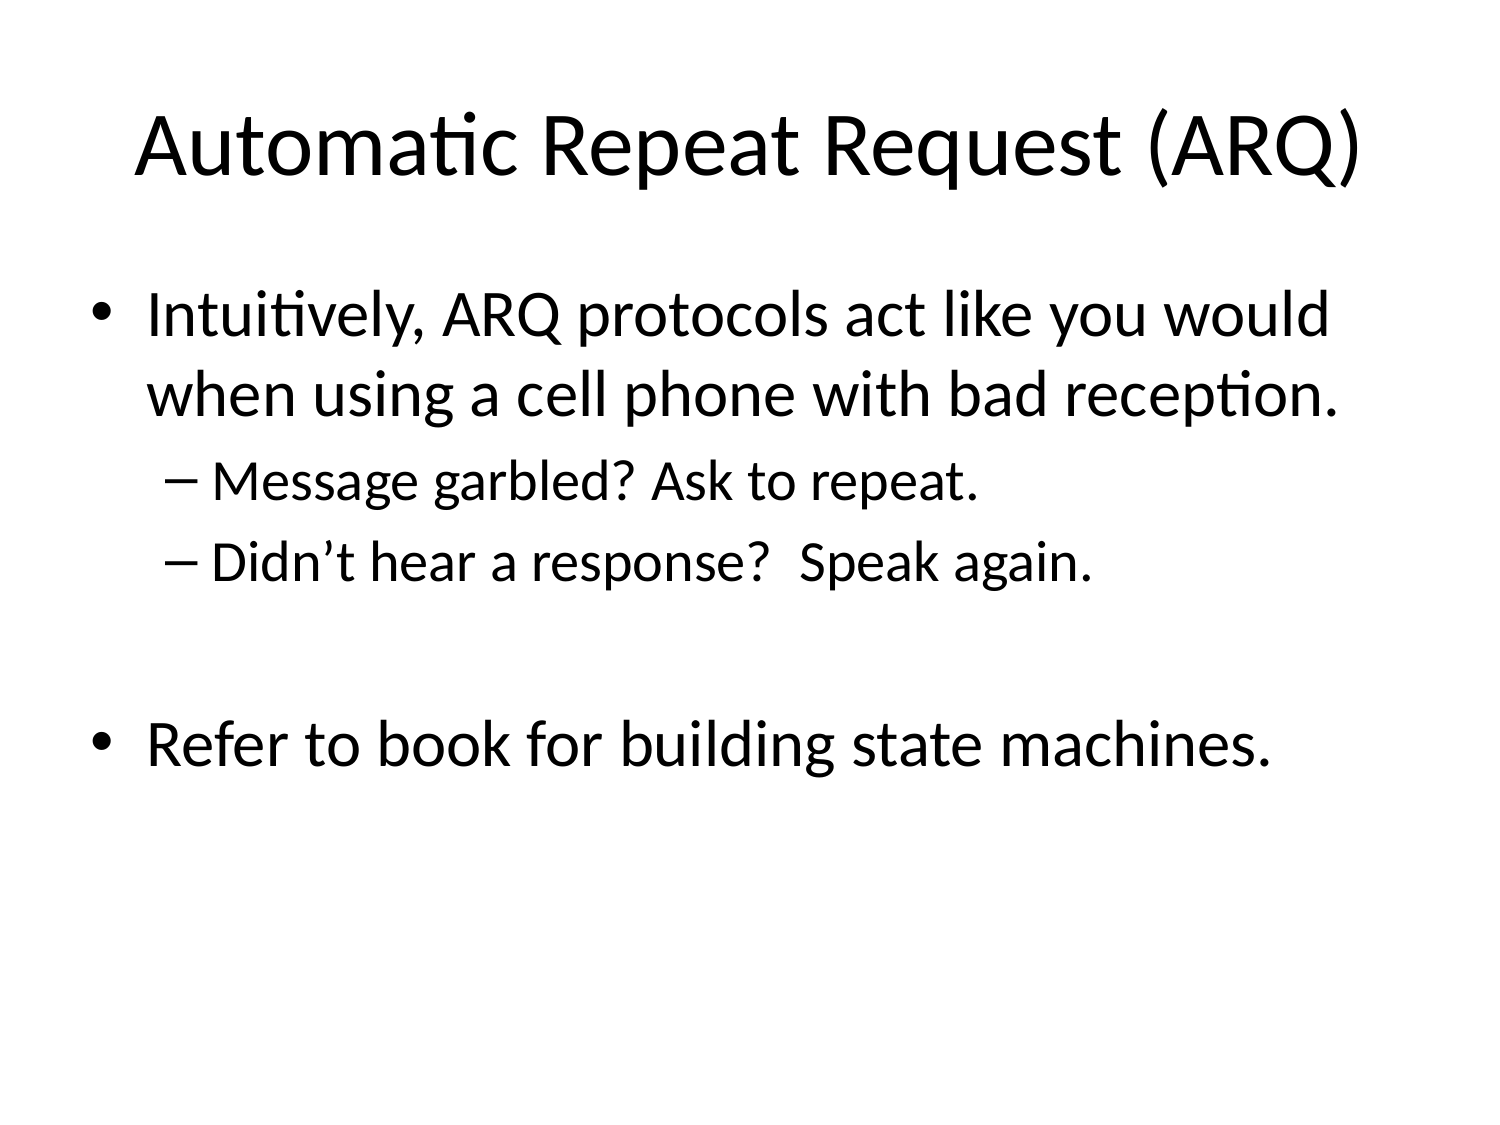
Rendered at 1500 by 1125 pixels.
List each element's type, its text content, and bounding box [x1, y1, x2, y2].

list Intuitively, ARQ protocols act like you would when using a cell phone with bad reception. Message garbled? Ask to repeat. Didn’t hear a response? Speak again. Refer to book for building state machines. [75, 262, 1425, 1005]
title Automatic Repeat Request (ARQ) [75, 45, 1425, 233]
